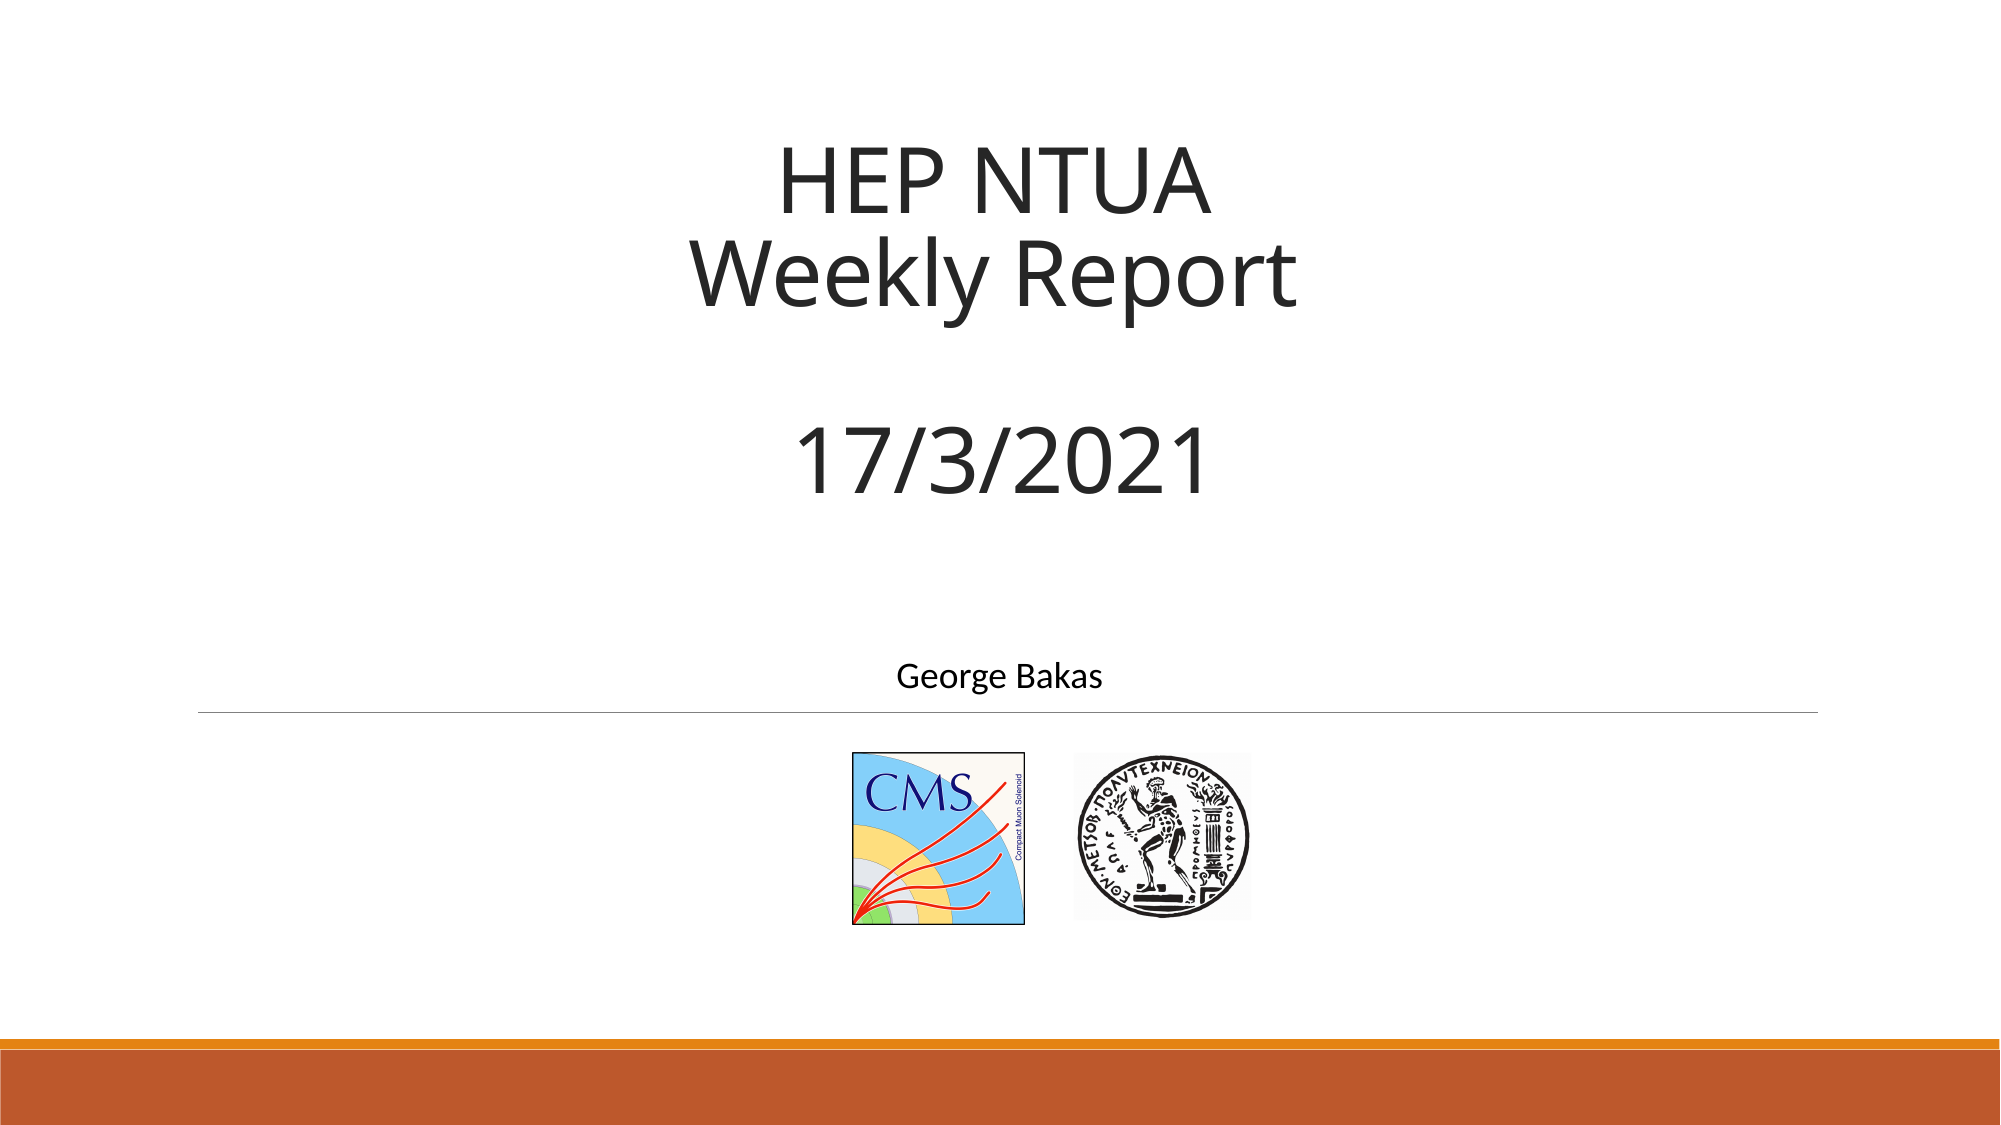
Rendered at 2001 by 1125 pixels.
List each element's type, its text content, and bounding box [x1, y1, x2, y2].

title HEP NTUA Weekly Report 17/3/2021 [180, 37, 1830, 533]
picture [851, 752, 1025, 926]
text_box George Bakas [186, 643, 1814, 704]
picture [1072, 752, 1252, 921]
